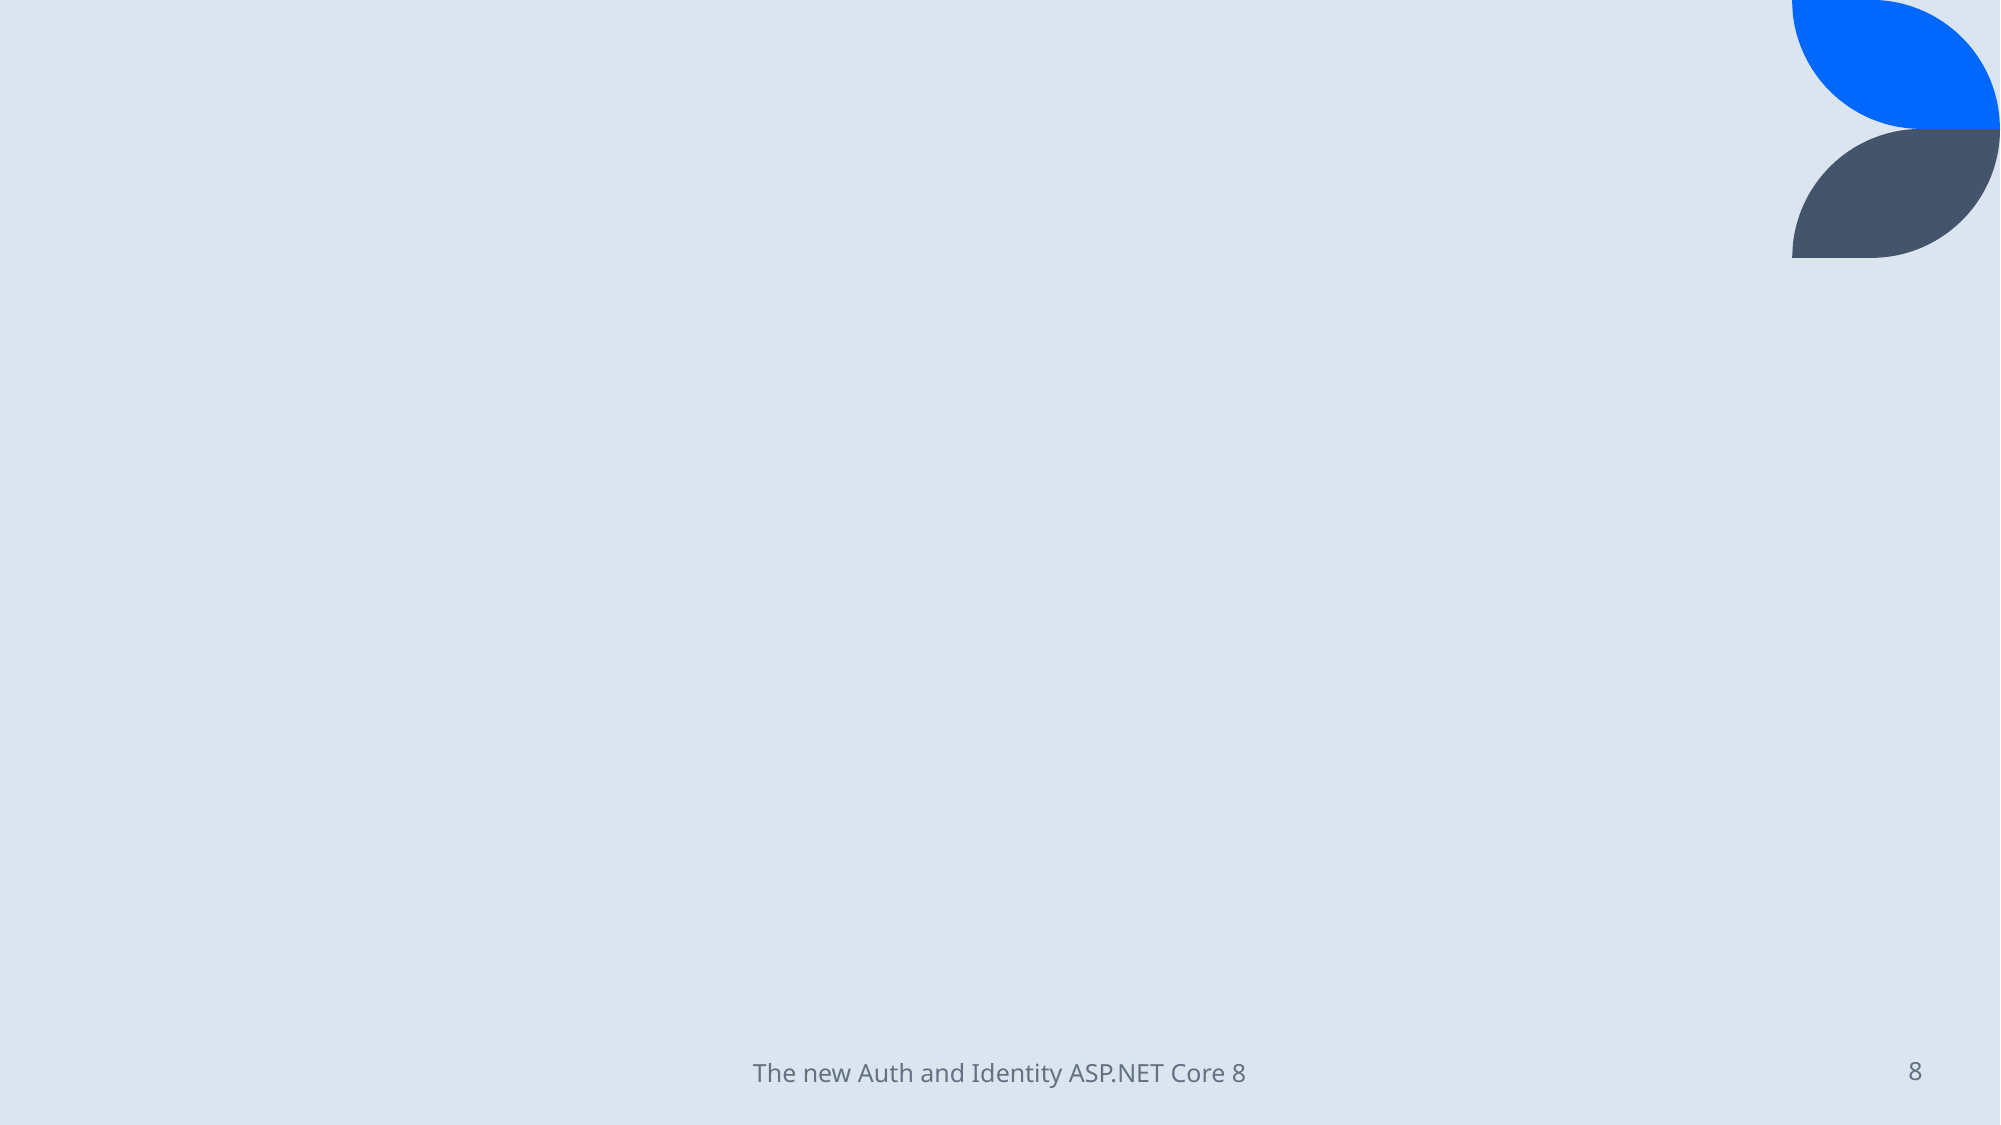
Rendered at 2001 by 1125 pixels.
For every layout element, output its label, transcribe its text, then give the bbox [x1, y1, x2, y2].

slide_number 8 [1665, 1042, 1938, 1103]
footer The new Auth and Identity ASP.NET Core 8 [662, 1042, 1338, 1103]
